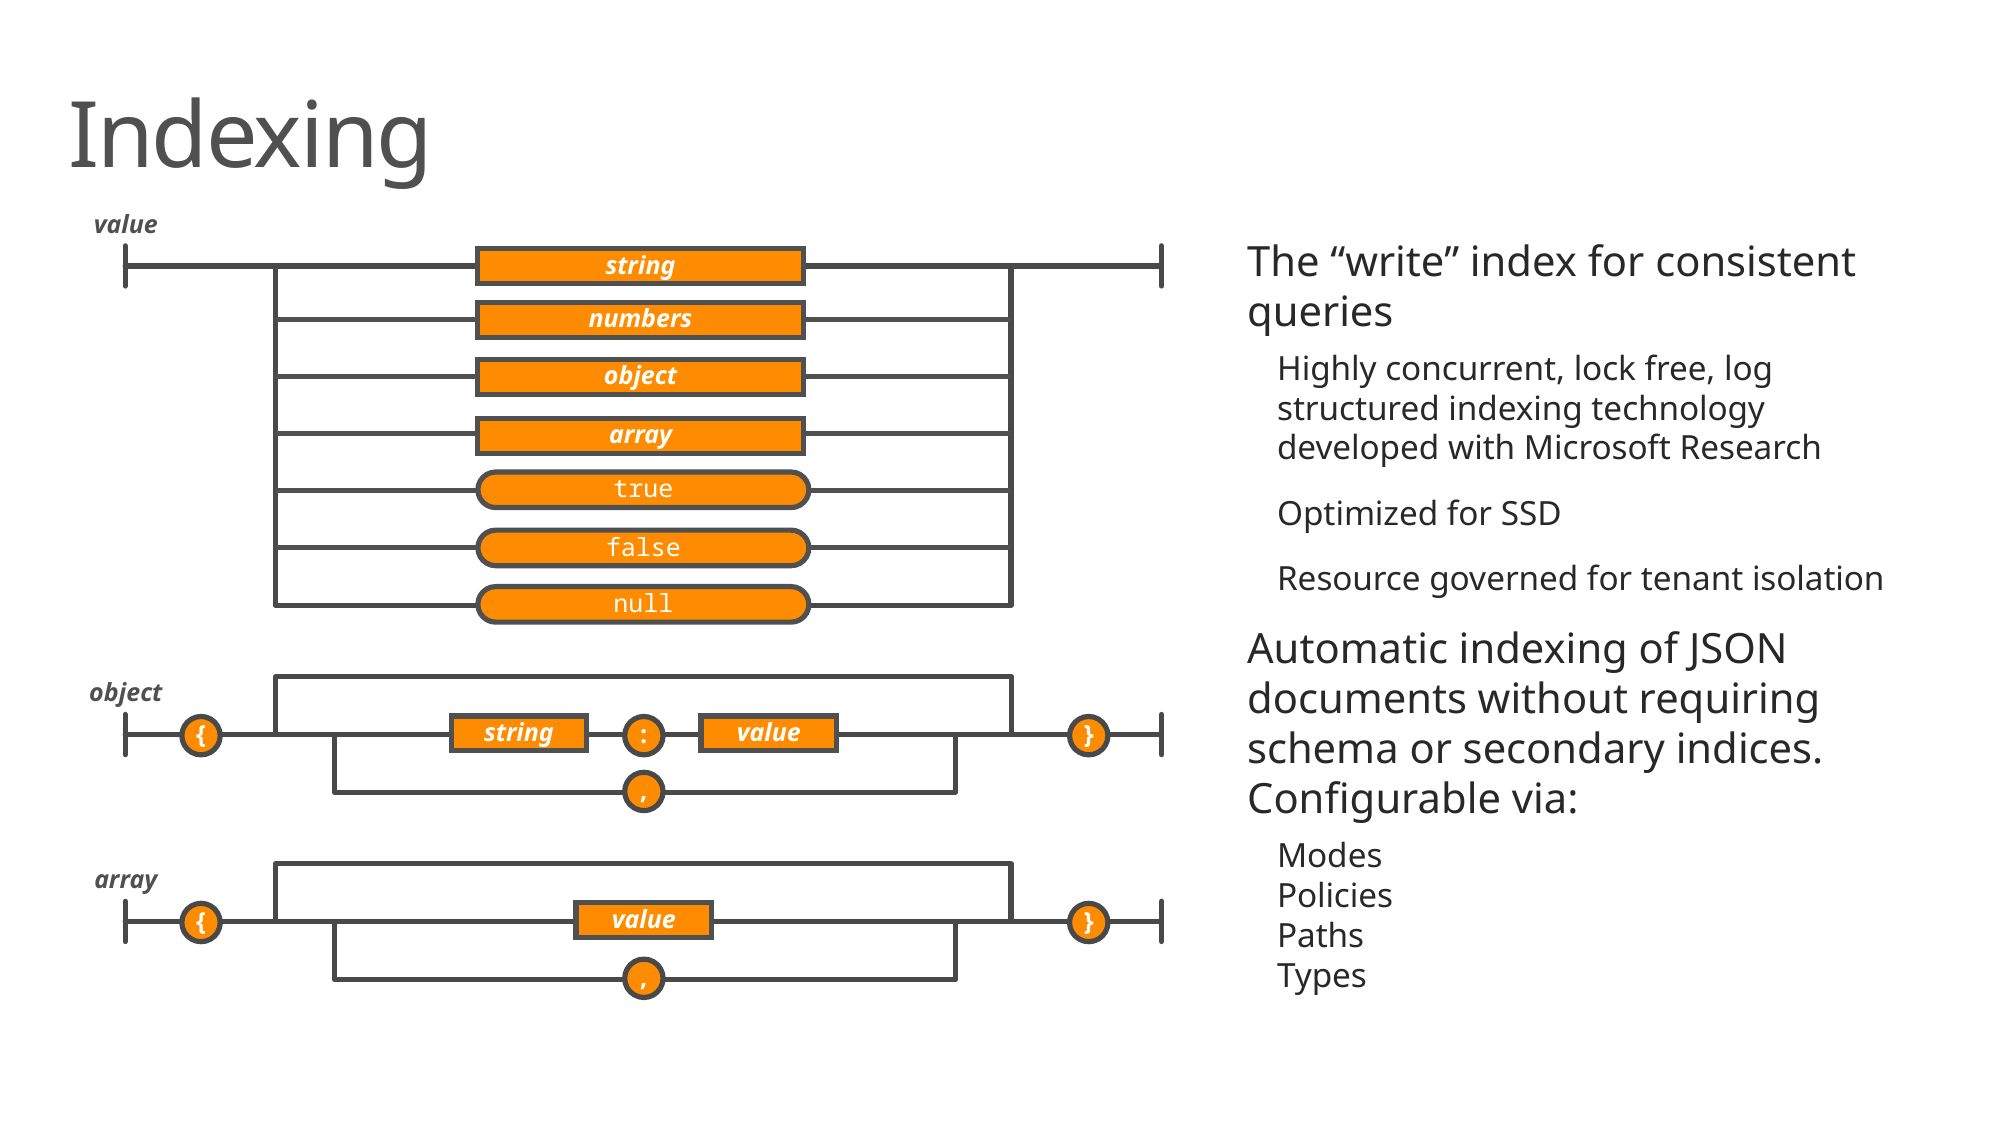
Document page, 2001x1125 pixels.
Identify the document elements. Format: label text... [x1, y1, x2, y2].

title Indexing [44, 42, 1956, 220]
list The “write” index for consistent queries Highly concurrent, lock free, log structured indexing technology developed with Microsoft Research Optimized for SSD Resource governed for tenant isolation Automatic indexing of JSON documents without requiring schema or secondary indices. Configurable via: Modes Policies Paths Types [1223, 219, 1939, 1032]
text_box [62, 209, 1162, 980]
text_box , [624, 980, 664, 999]
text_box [477, 248, 810, 623]
